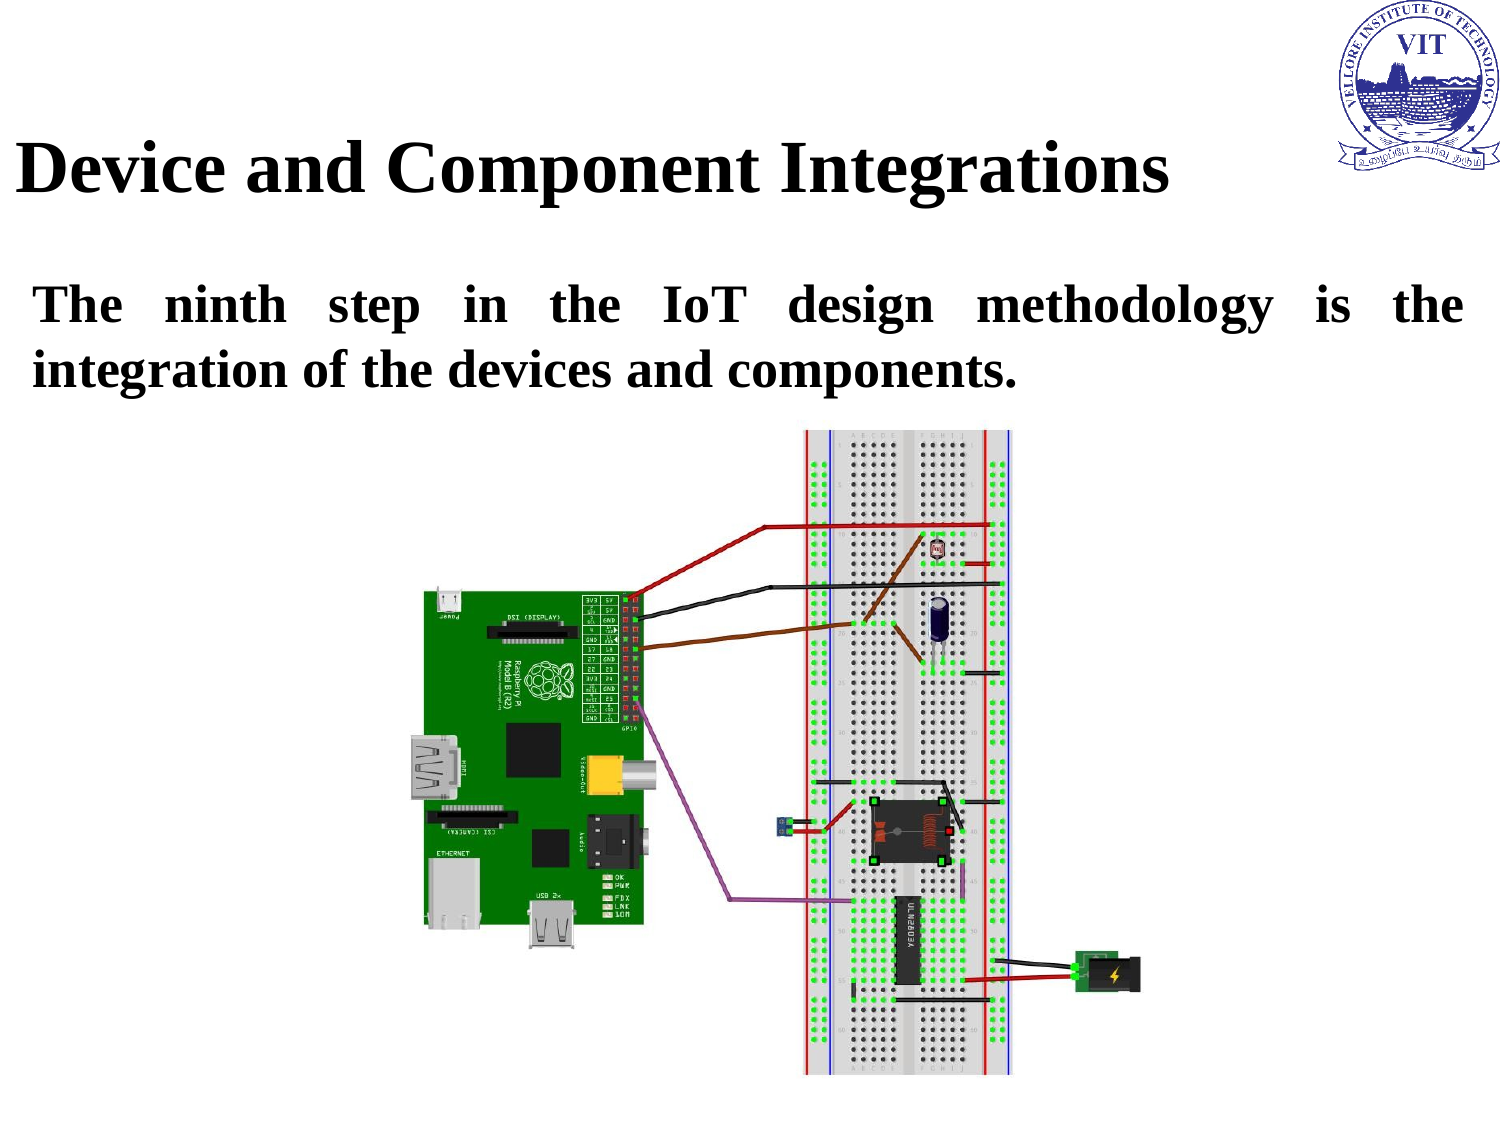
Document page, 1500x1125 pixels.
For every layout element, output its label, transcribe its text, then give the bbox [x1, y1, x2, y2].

picture [1338, 0, 1500, 171]
text_box The ninth step in the IoT design methodology is the integration of the devices and components. [18, 261, 1480, 407]
title Device and Component Integrations [0, 59, 1397, 278]
picture [383, 407, 1158, 1095]
